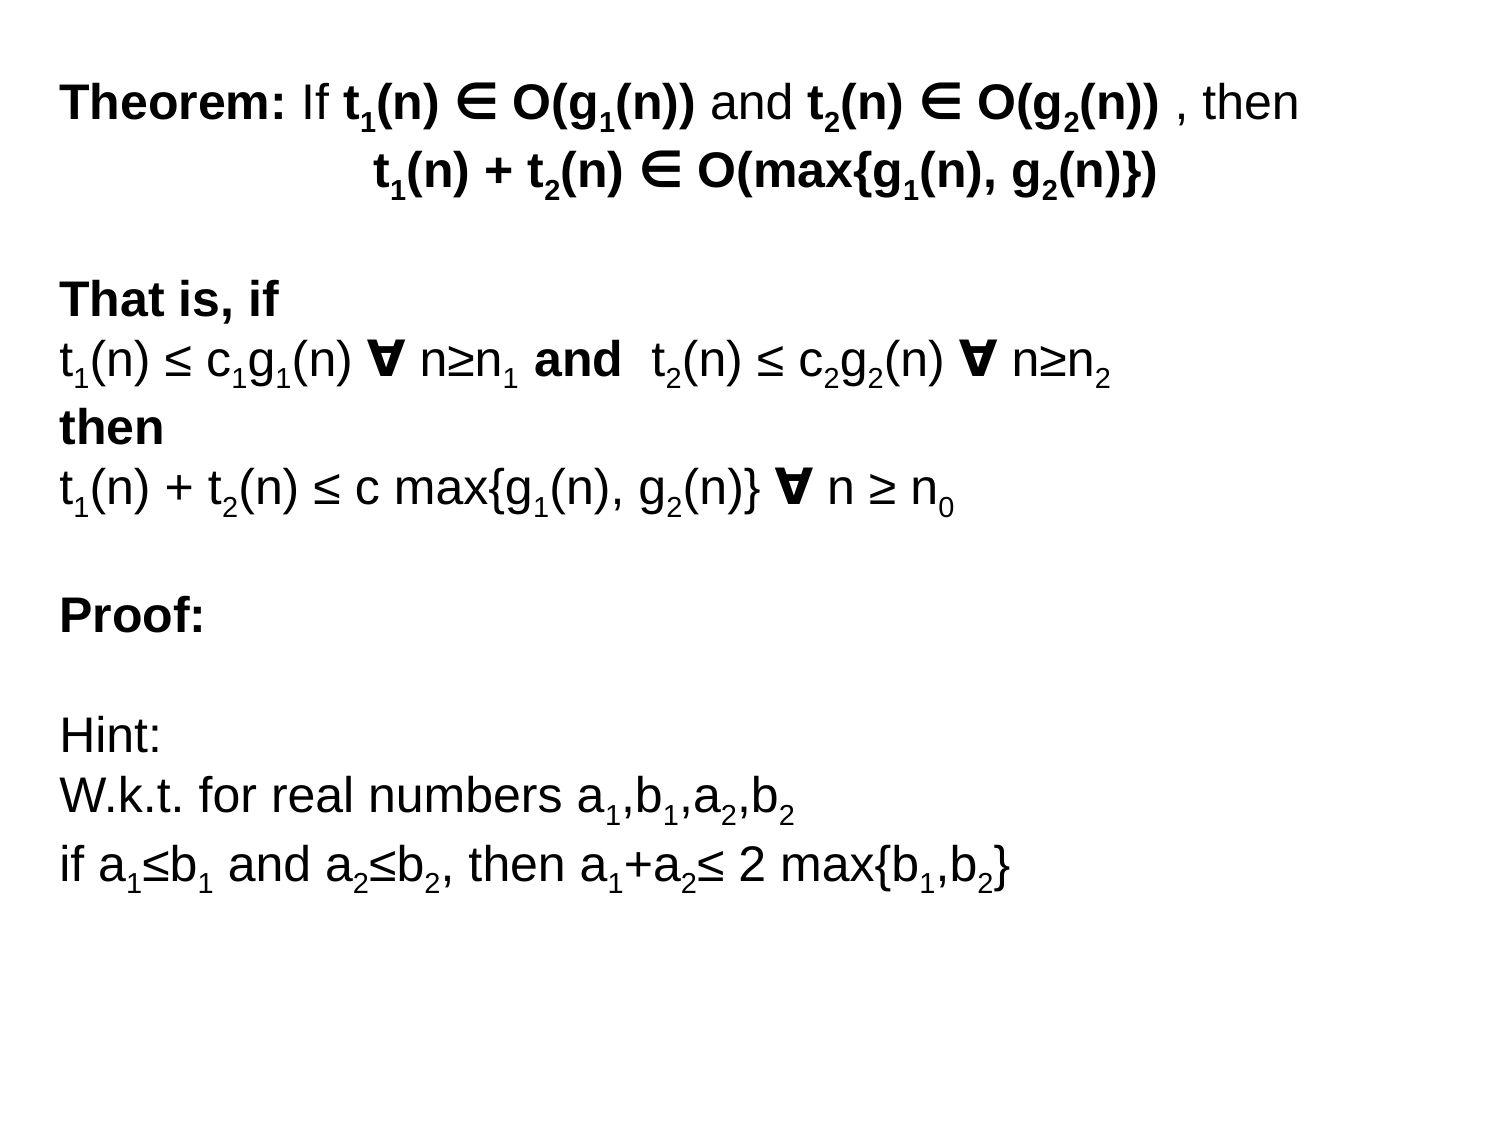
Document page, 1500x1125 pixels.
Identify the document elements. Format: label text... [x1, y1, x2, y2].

text_box Theorem: If t1(n) ∈ O(g1(n)) and t2(n) ∈ O(g2(n)) , then t1(n) + t2(n) ∈ O(max{g1(n), g2(n)}) That is, if t1(n) ≤ c1g1(n) ∀ n≥n1 and t2(n) ≤ c2g2(n) ∀ n≥n2 then t1(n) + t2(n) ≤ c max{g1(n), g2(n)} ∀ n ≥ n0 Proof: Hint: W.k.t. for real numbers a1,b1,a2,b2 if a1≤b1 and a2≤b2, then a1+a2≤ 2 max{b1,b2} [44, 44, 1455, 1027]
